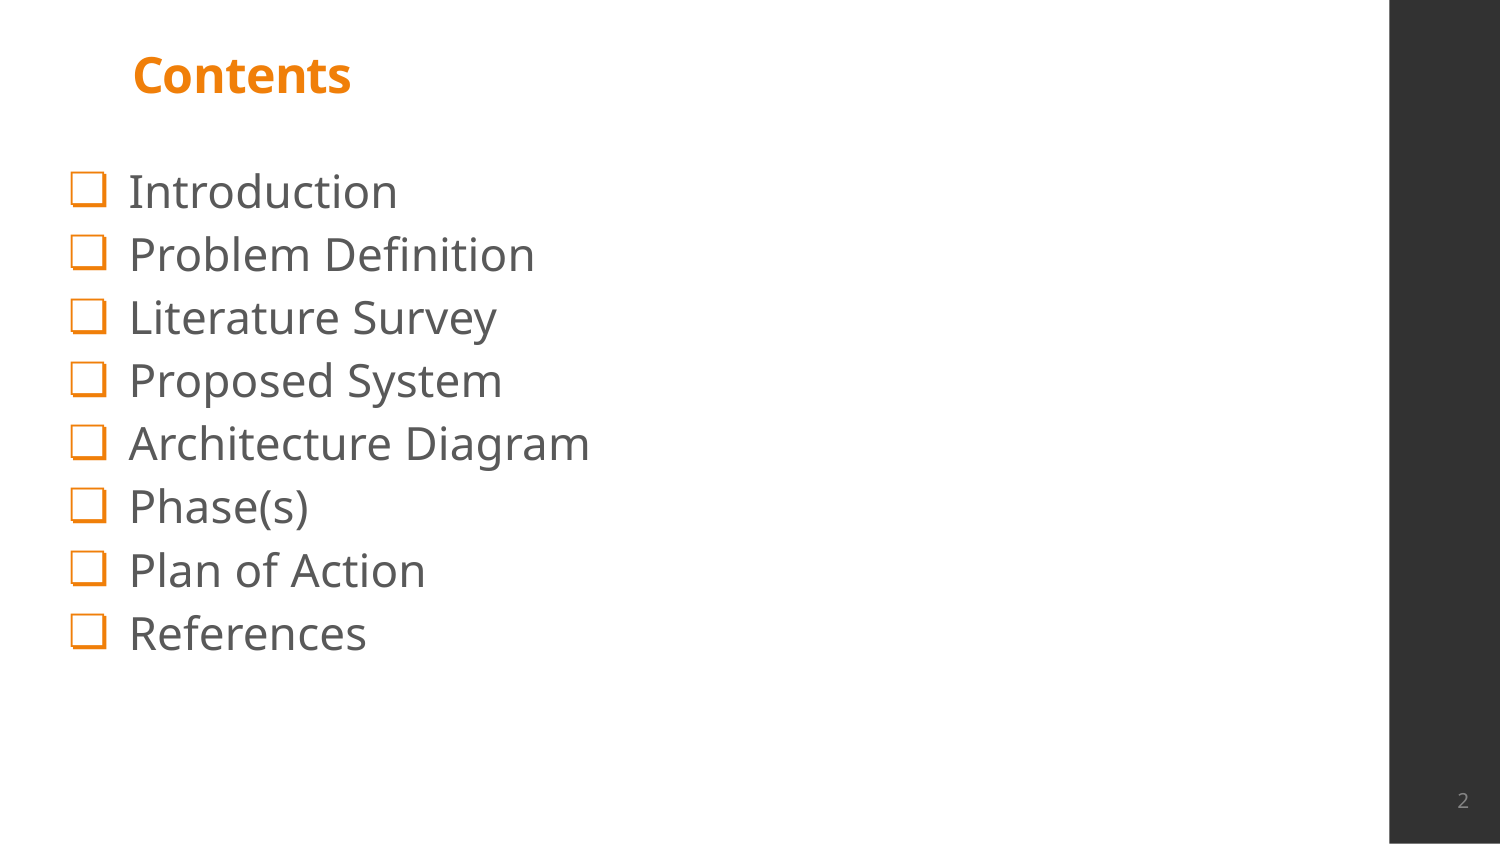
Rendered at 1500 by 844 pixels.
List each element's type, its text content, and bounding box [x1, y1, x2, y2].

title Contents [117, 28, 428, 123]
slide_number 2 [1394, 769, 1484, 834]
list Introduction Problem Definition Literature Survey Proposed System Architecture Diagram Phase(s) Plan of Action References [38, 139, 1437, 810]
